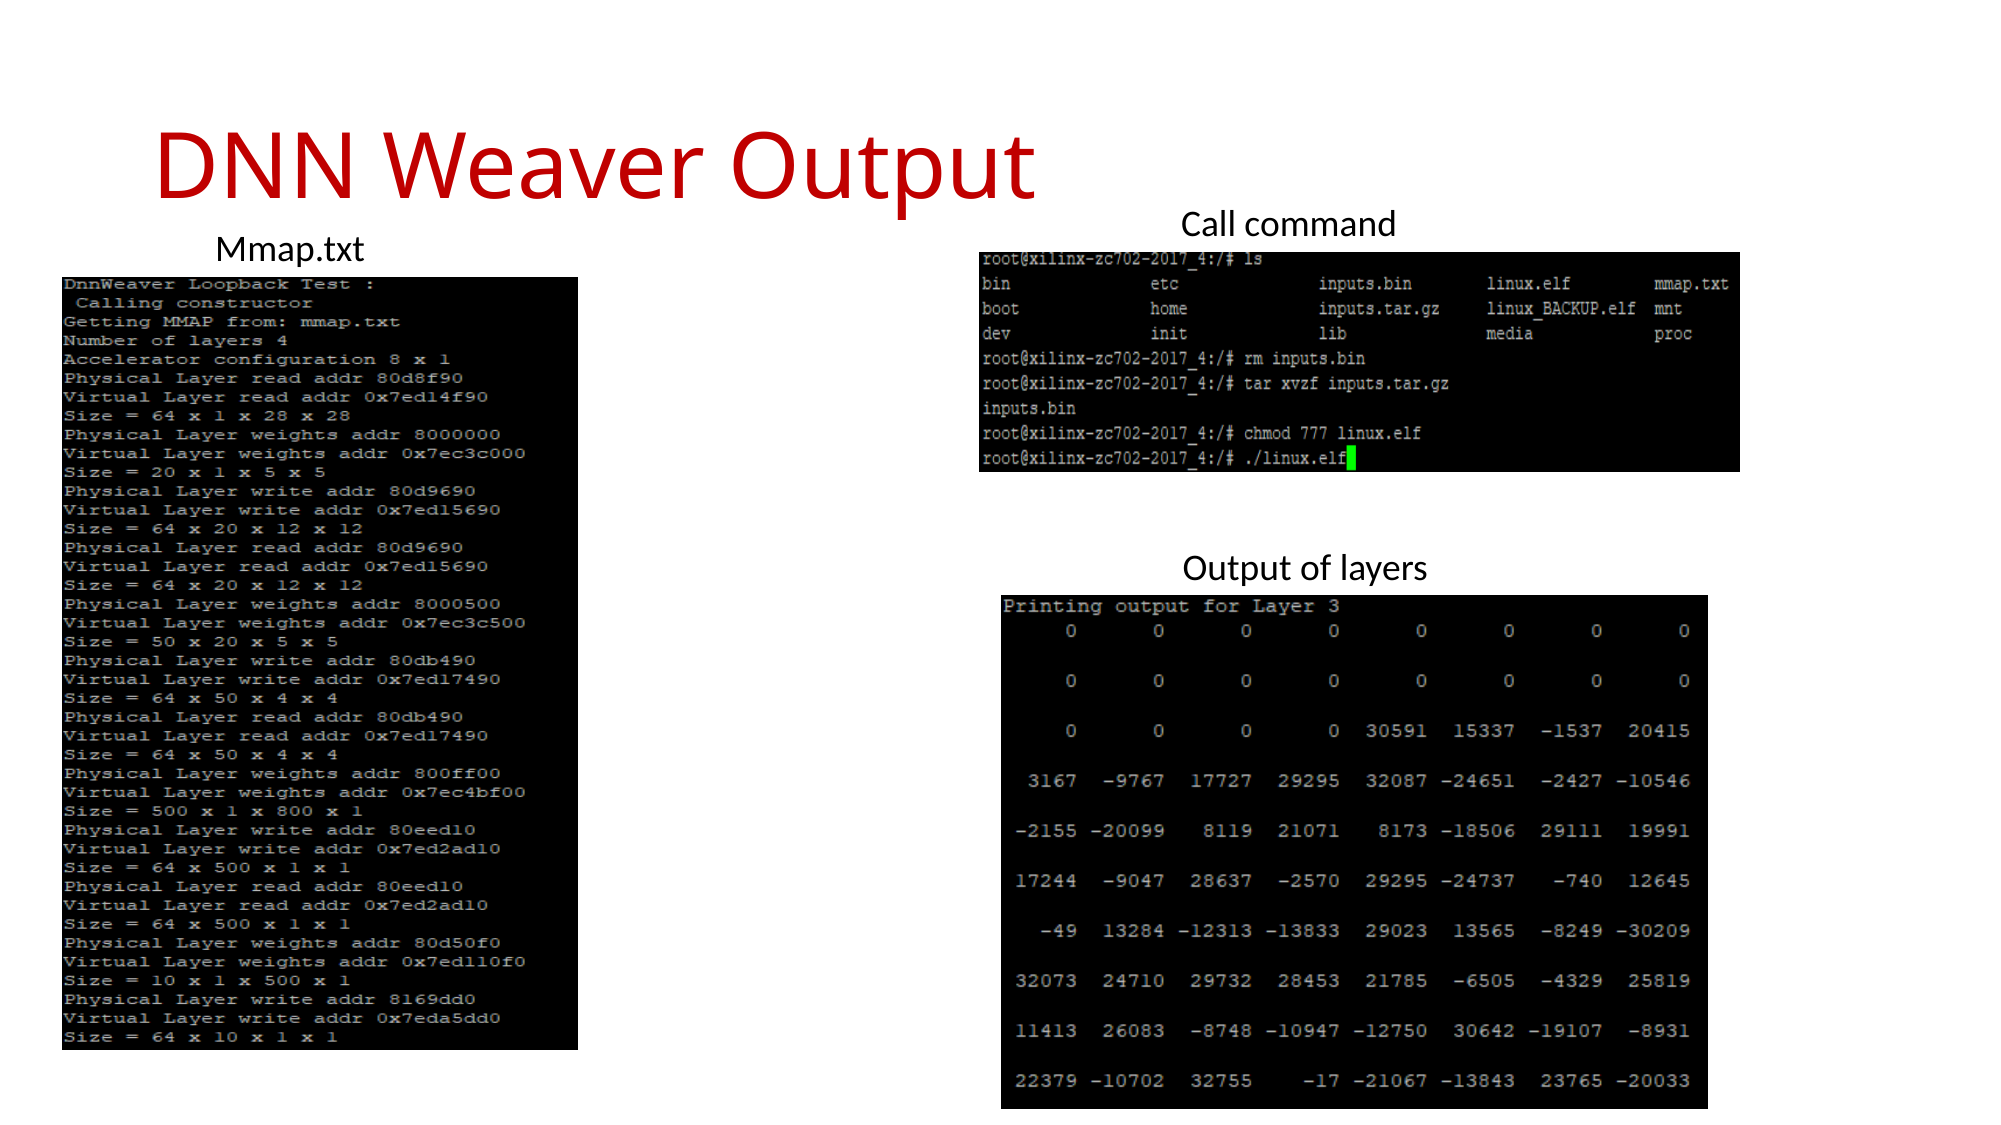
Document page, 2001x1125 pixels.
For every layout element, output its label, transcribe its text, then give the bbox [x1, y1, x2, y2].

title DNN Weaver Output [137, 59, 1863, 278]
text_box Mmap.txt [200, 216, 390, 277]
text_box Output of layers [1167, 535, 1661, 595]
text_box Call command [1166, 191, 1507, 251]
picture [1001, 595, 1708, 1109]
picture [966, 251, 1740, 477]
picture [62, 277, 578, 1050]
